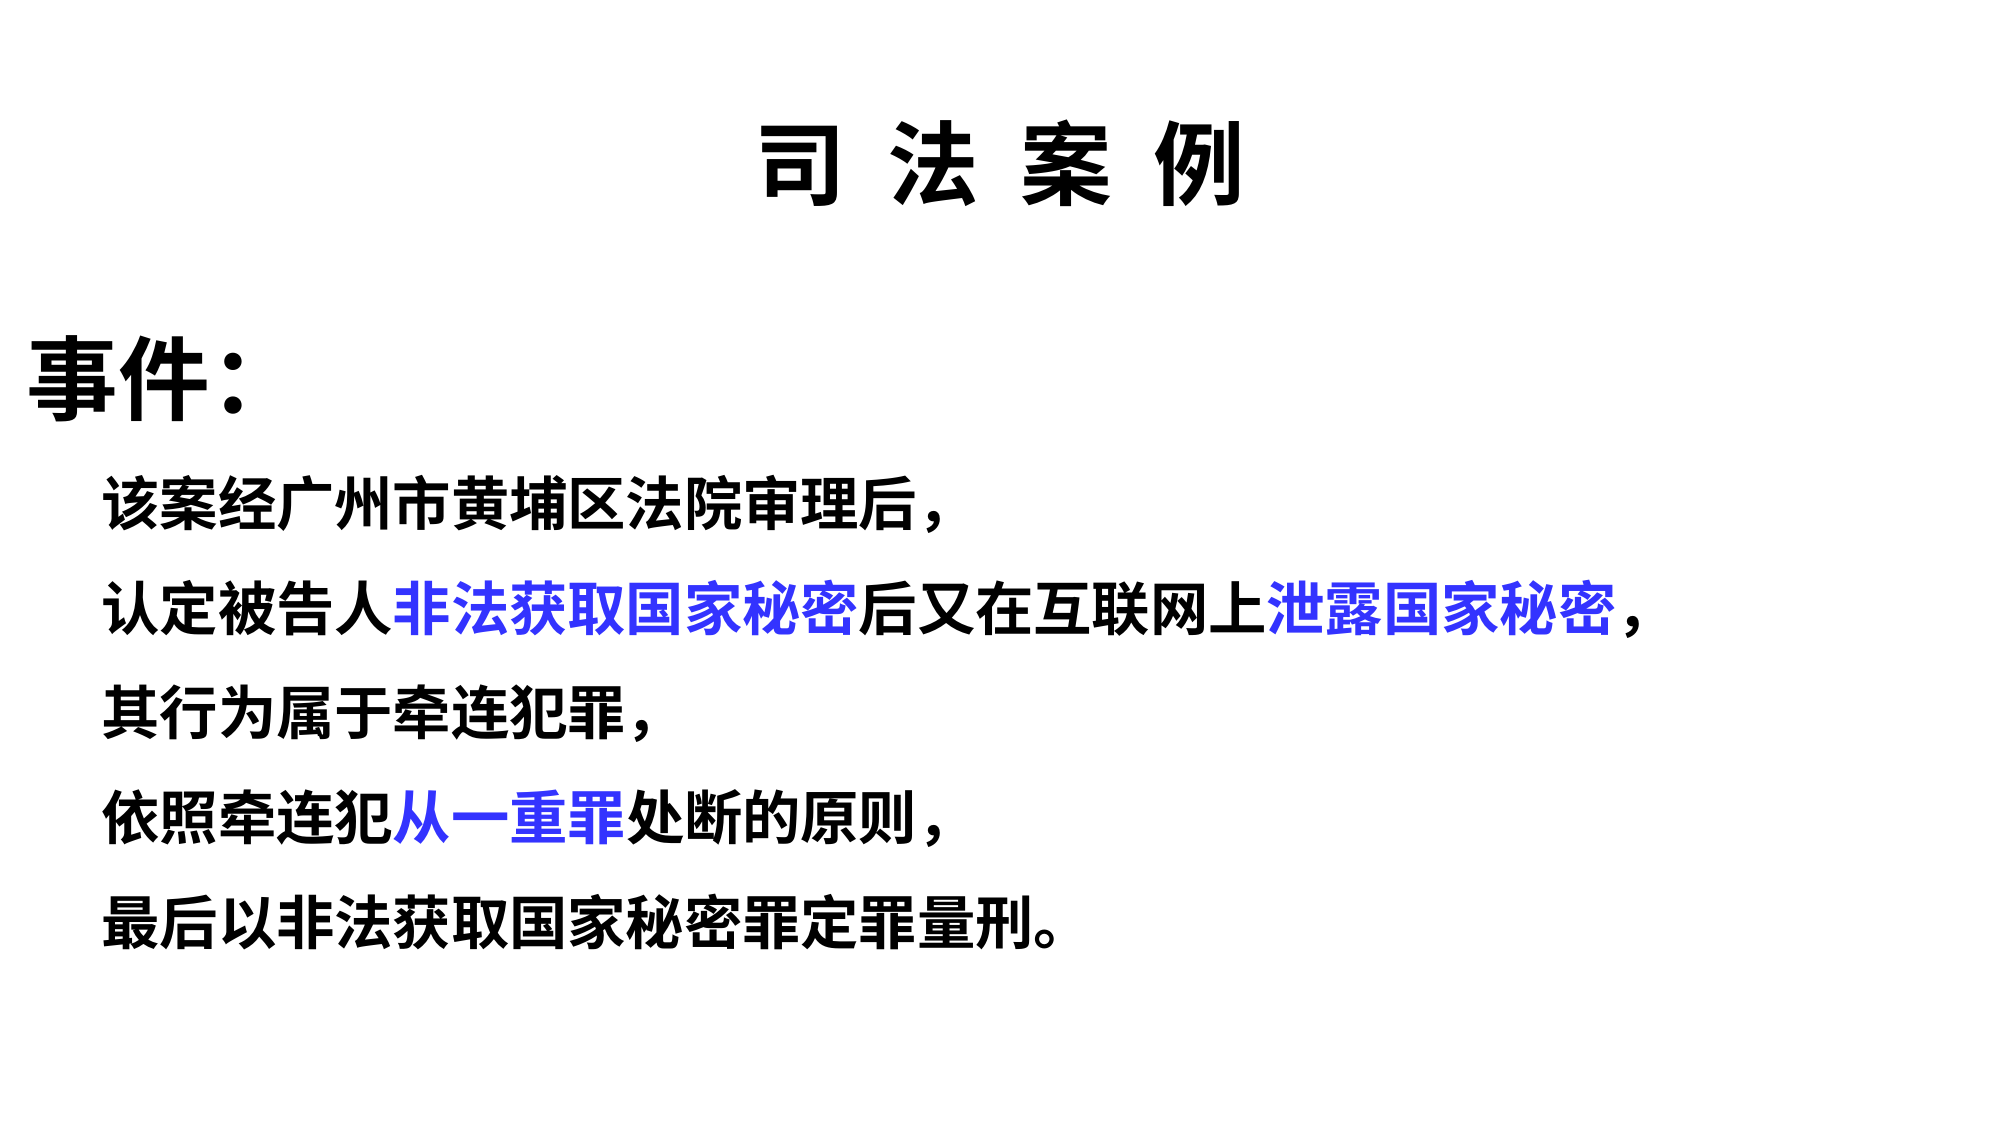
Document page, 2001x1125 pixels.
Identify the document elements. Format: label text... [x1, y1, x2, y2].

title 司 法 案 例 [137, 59, 1863, 259]
list 事件： 该案经广州市黄埔区法院审理后， 认定被告人非法获取国家秘密后又在互联网上泄露国家秘密， 其行为属于牵连犯罪， 依照牵连犯从一重罪处断的原则， 最后以非法获取国家秘密罪定罪量刑。 [11, 259, 2000, 1035]
